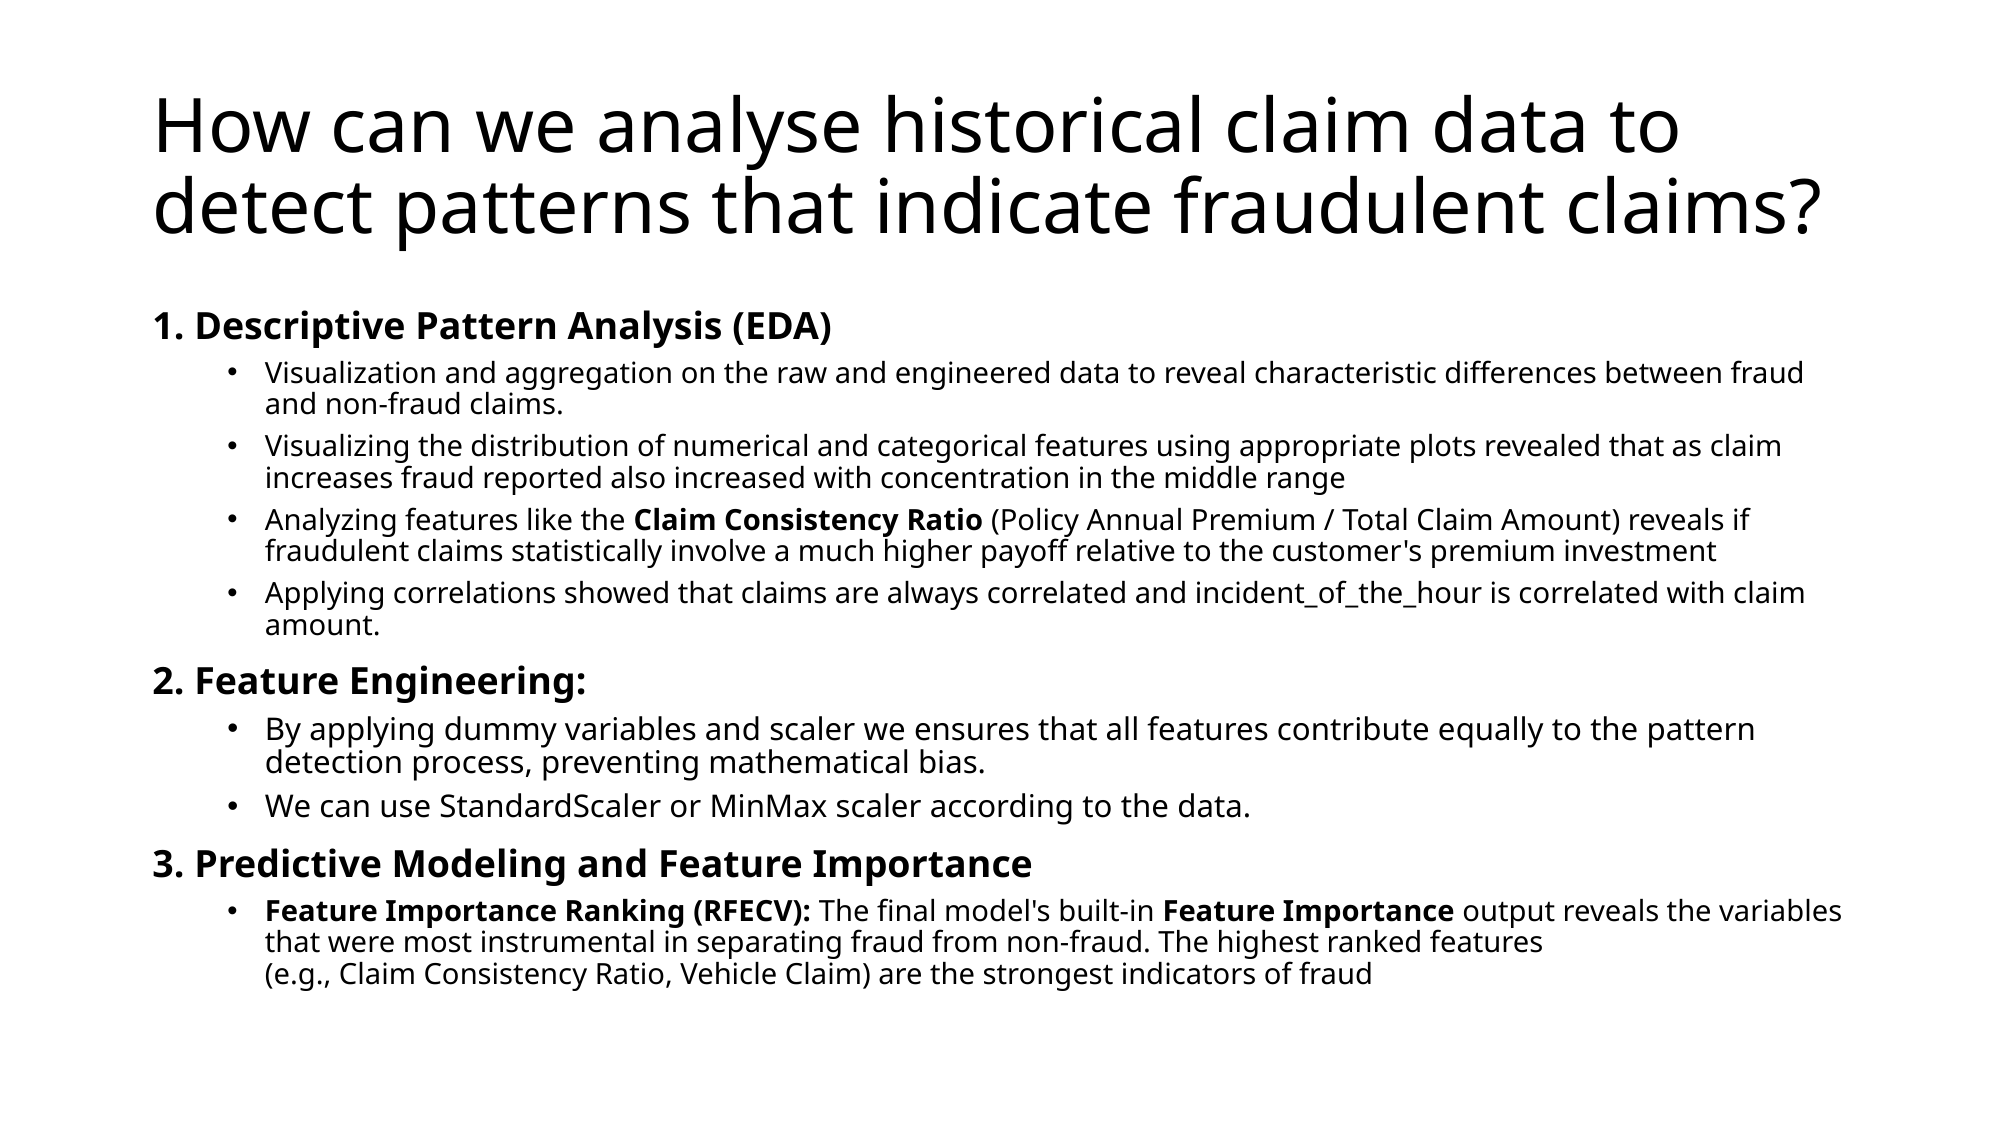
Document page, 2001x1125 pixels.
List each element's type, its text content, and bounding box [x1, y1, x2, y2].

title How can we analyse historical claim data to detect patterns that indicate fraudulent claims? [137, 59, 1863, 278]
list 1. Descriptive Pattern Analysis (EDA) Visualization and aggregation on the raw and engineered data to reveal characteristic differences between fraud and non-fraud claims. Visualizing the distribution of numerical and categorical features using appropriate plots revealed that as claim increases fraud reported also increased with concentration in the middle range Analyzing features like the Claim Consistency Ratio (Policy Annual Premium / Total Claim Amount​) reveals if fraudulent claims statistically involve a much higher payoff relative to the customer's premium investment Applying correlations showed that claims are always correlated and incident_of_the_hour is correlated with claim amount. 2. Feature Engineering: By applying dummy variables and scaler we ensures that all features contribute equally to the pattern detection process, preventing mathematical bias. We can use StandardScaler or MinMax scaler according to the data. 3. Predictive Modeling and Feature Importance Feature Importance Ranking (RFECV): The final model's built-in Feature Importance output reveals the variables that were most instrumental in separating fraud from non-fraud. The highest ranked features (e.g., Claim Consistency Ratio, Vehicle Claim) are the strongest indicators of fraud [137, 299, 1863, 1014]
